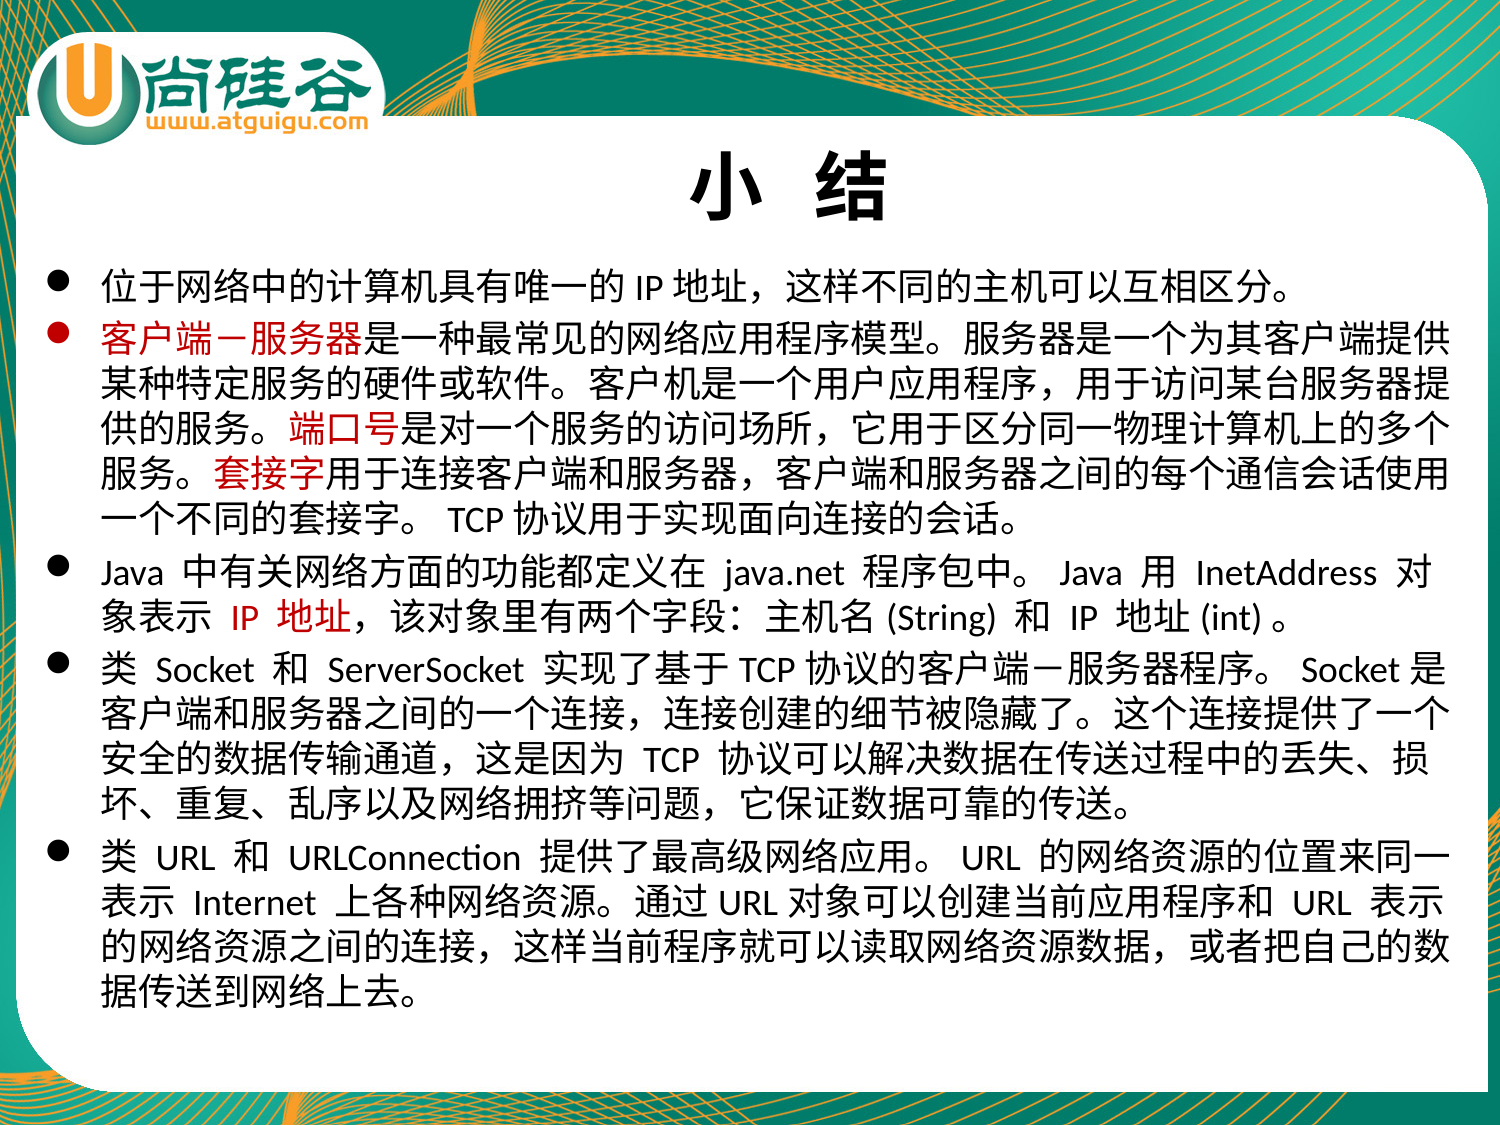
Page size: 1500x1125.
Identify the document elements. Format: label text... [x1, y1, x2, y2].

picture [0, 0, 1500, 1125]
title 小 结 [490, 113, 1105, 255]
list 位于网络中的计算机具有唯一的IP地址，这样不同的主机可以互相区分。 客户端－服务器是一种最常见的网络应用程序模型。服务器是一个为其客户端提供某种特定服务的硬件或软件。客户机是一个用户应用程序，用于访问某台服务器提供的服务。端口号是对一个服务的访问场所，它用于区分同一物理计算机上的多个服务。套接字用于连接客户端和服务器，客户端和服务器之间的每个通信会话使用一个不同的套接字。TCP协议用于实现面向连接的会话。 Java 中有关网络方面的功能都定义在 java.net 程序包中。Java 用 InetAddress 对象表示 IP 地址，该对象里有两个字段：主机名(String) 和 IP 地址(int)。 类 Socket 和 ServerSocket 实现了基于TCP协议的客户端－服务器程序。Socket是客户端和服务器之间的一个连接，连接创建的细节被隐藏了。这个连接提供了一个安全的数据传输通道，这是因为 TCP 协议可以解决数据在传送过程中的丢失、损坏、重复、乱序以及网络拥挤等问题，它保证数据可靠的传送。 类 URL 和 URLConnection 提供了最高级网络应用。URL 的网络资源的位置来同一表示 Internet 上各种网络资源。通过URL对象可以创建当前应用程序和 URL 表示的网络资源之间的连接，这样当前程序就可以读取网络资源数据，或者把自己的数据传送到网络上去。 [29, 255, 1471, 1035]
